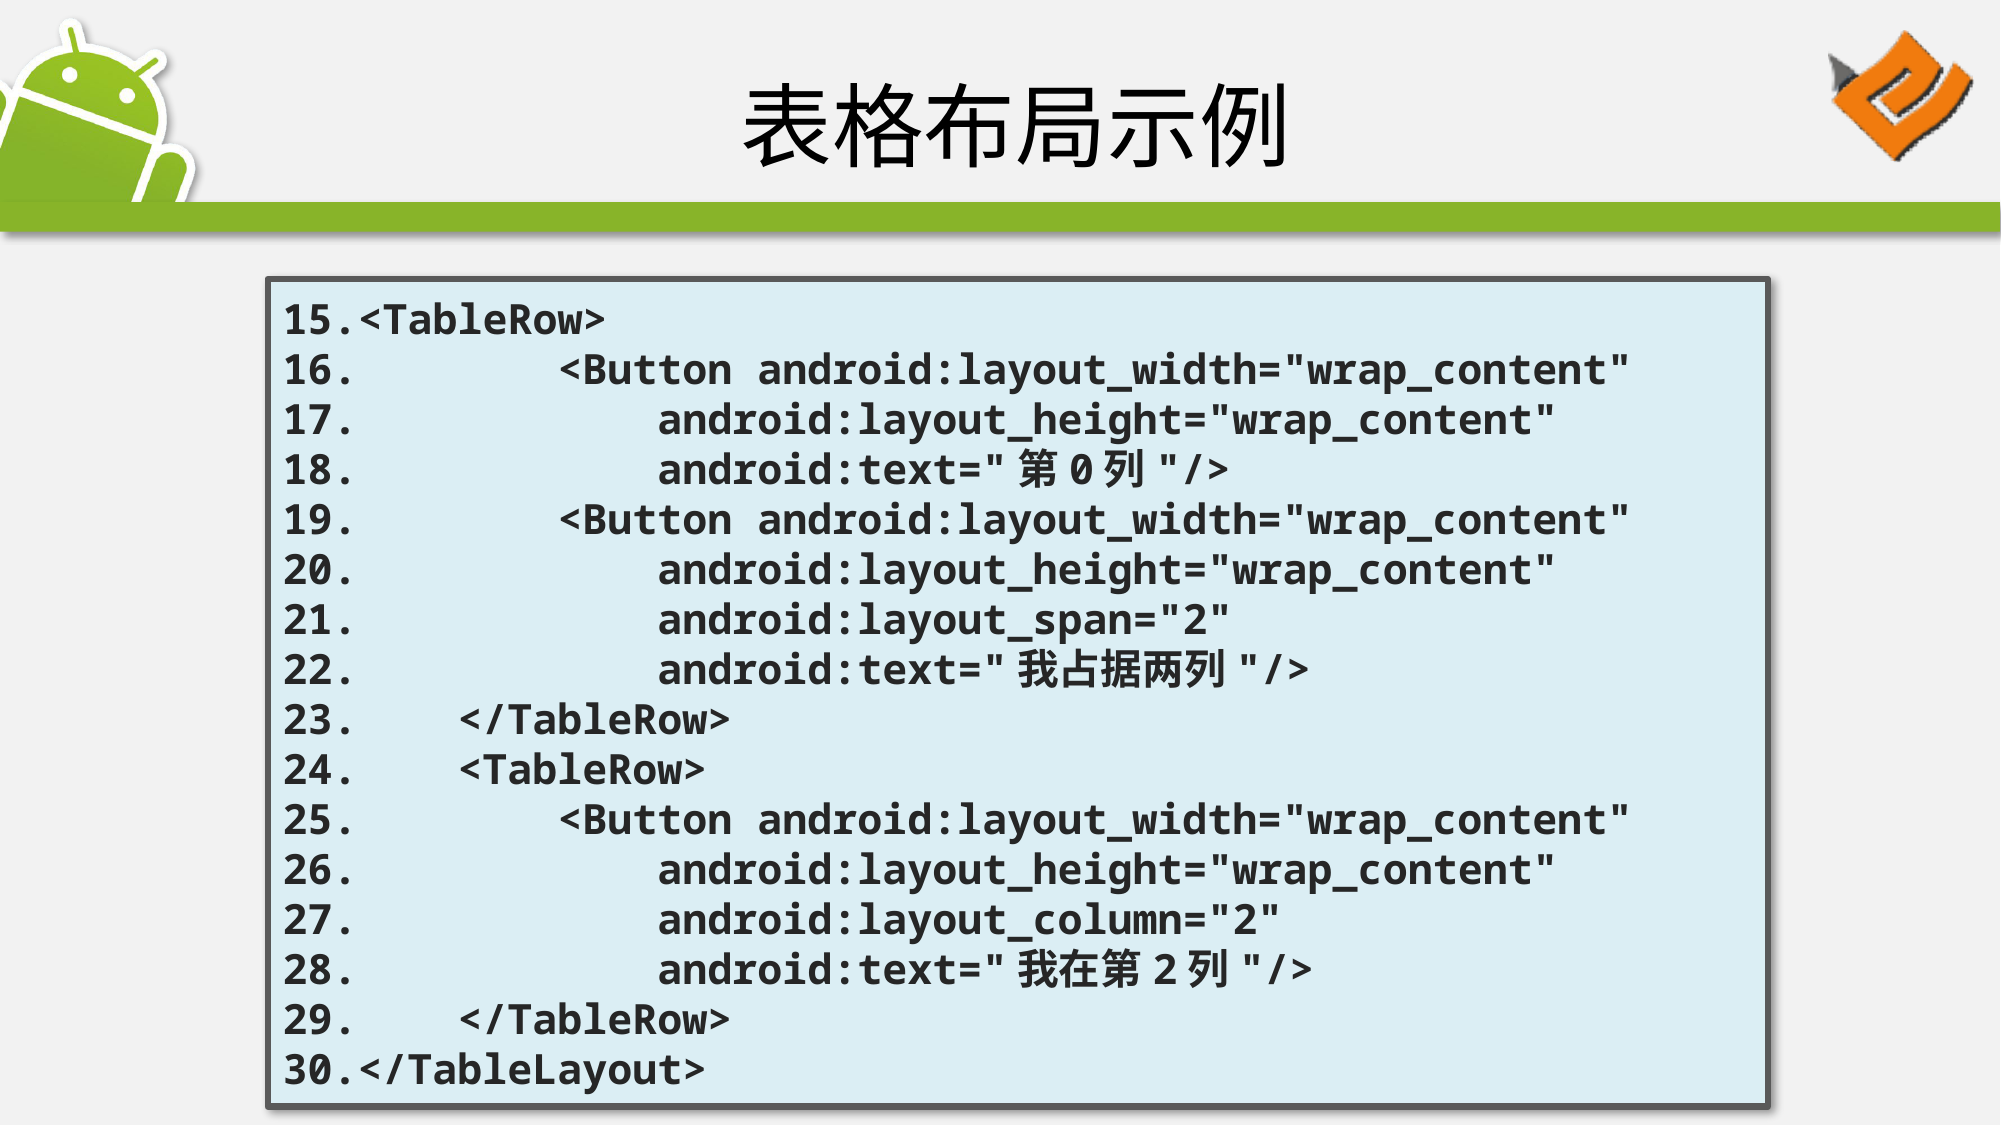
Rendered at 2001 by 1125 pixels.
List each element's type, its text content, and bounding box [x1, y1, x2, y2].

title 表格布局示例 [208, 45, 1824, 203]
picture [1828, 30, 1973, 161]
text_box <TableRow> <Button android:layout_width="wrap_content" android:layout_height="wrap_content" android:text="第0列"/> <Button android:layout_width="wrap_content" android:layout_height="wrap_content" android:layout_span="2" android:text="我占据两列"/> </TableRow> <TableRow> <Button android:layout_width="wrap_content" android:layout_height="wrap_content" android:layout_column="2" android:text="我在第2列"/> </TableRow> </TableLayout> [266, 277, 1769, 1108]
picture [0, 7, 209, 202]
